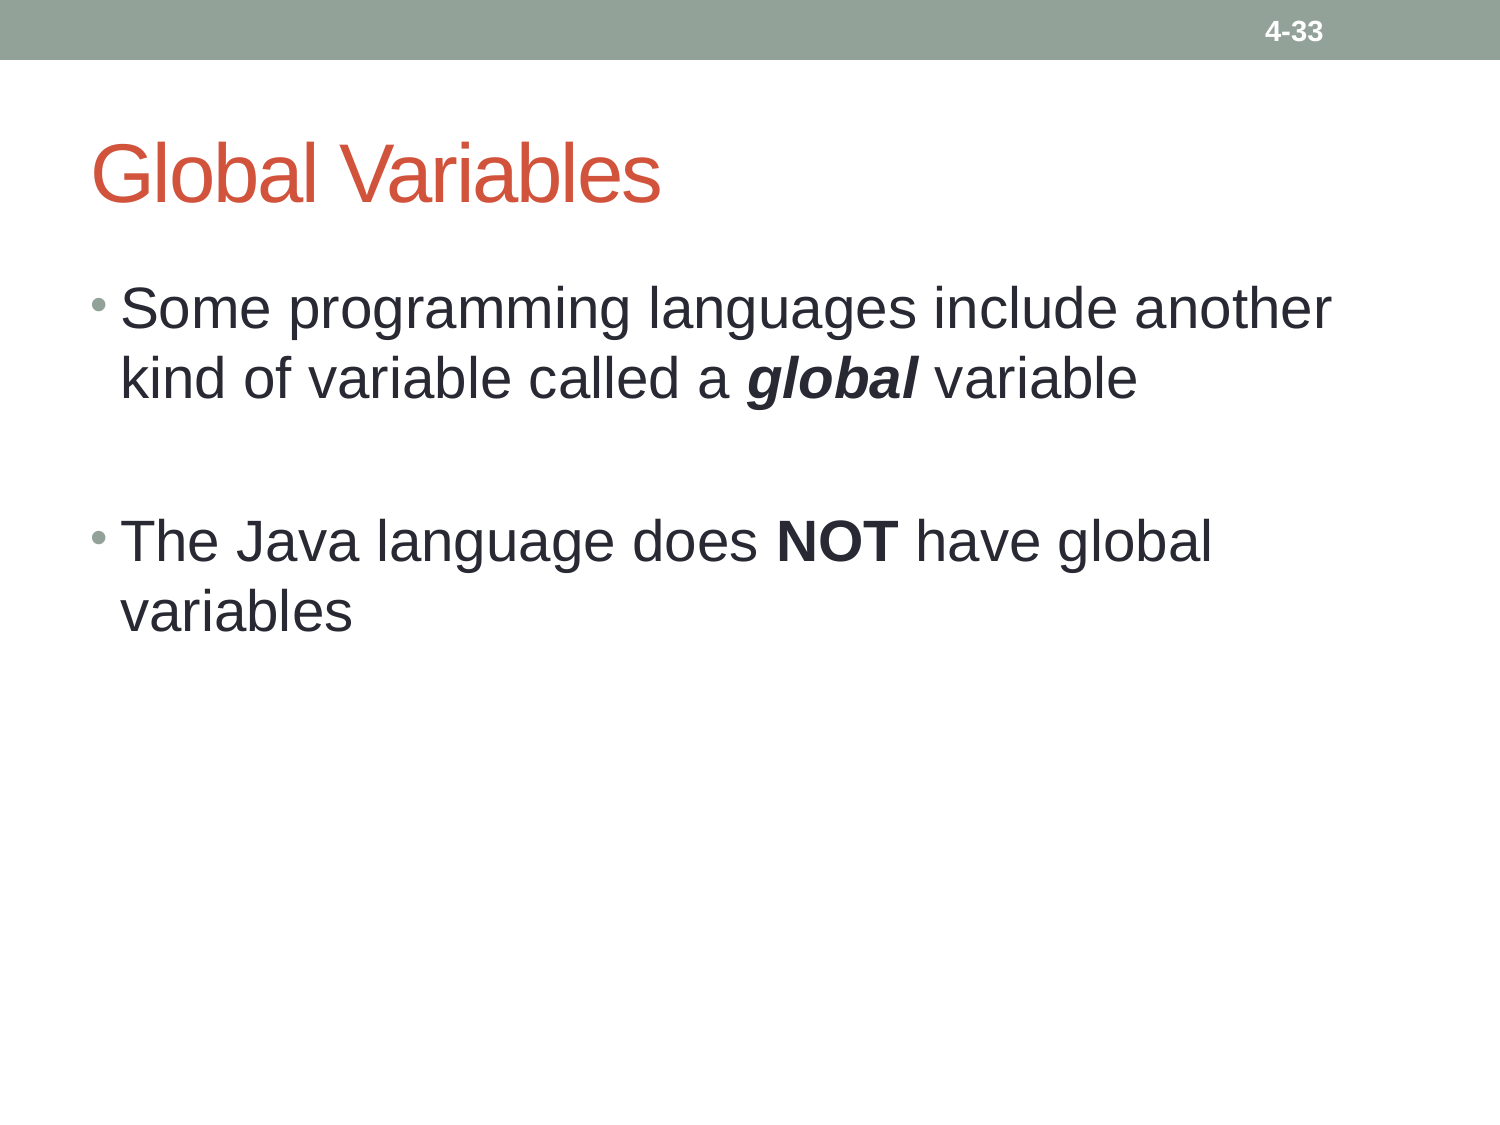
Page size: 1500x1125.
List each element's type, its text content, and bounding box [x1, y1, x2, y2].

title Global Variables [75, 87, 1425, 250]
slide_number 4-33 [1250, 3, 1425, 57]
list Some programming languages include another kind of variable called a global variable The Java language does NOT have global variables [75, 262, 1425, 1063]
